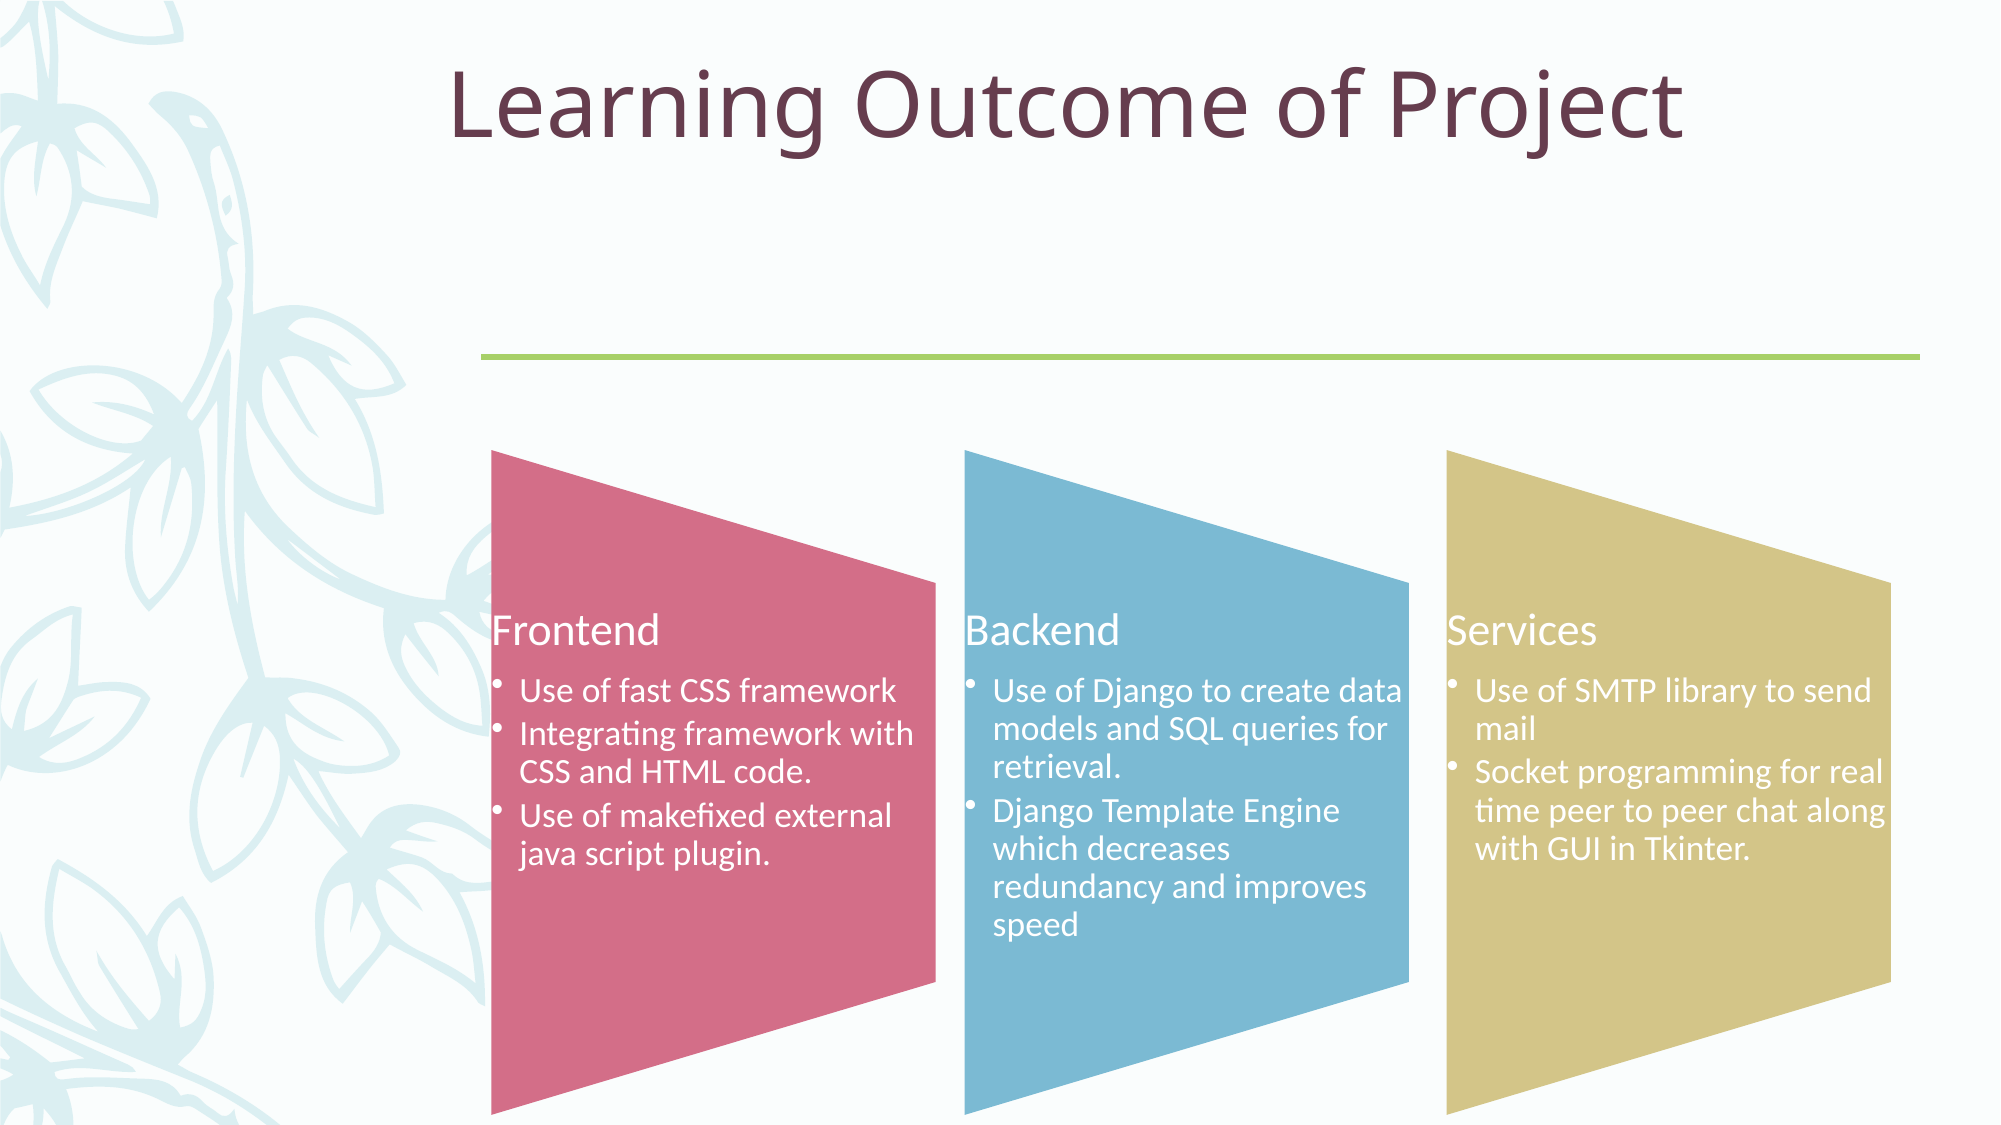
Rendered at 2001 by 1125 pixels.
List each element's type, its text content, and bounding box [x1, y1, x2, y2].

title Learning Outcome of Project [431, 42, 1892, 299]
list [490, 449, 1892, 1116]
